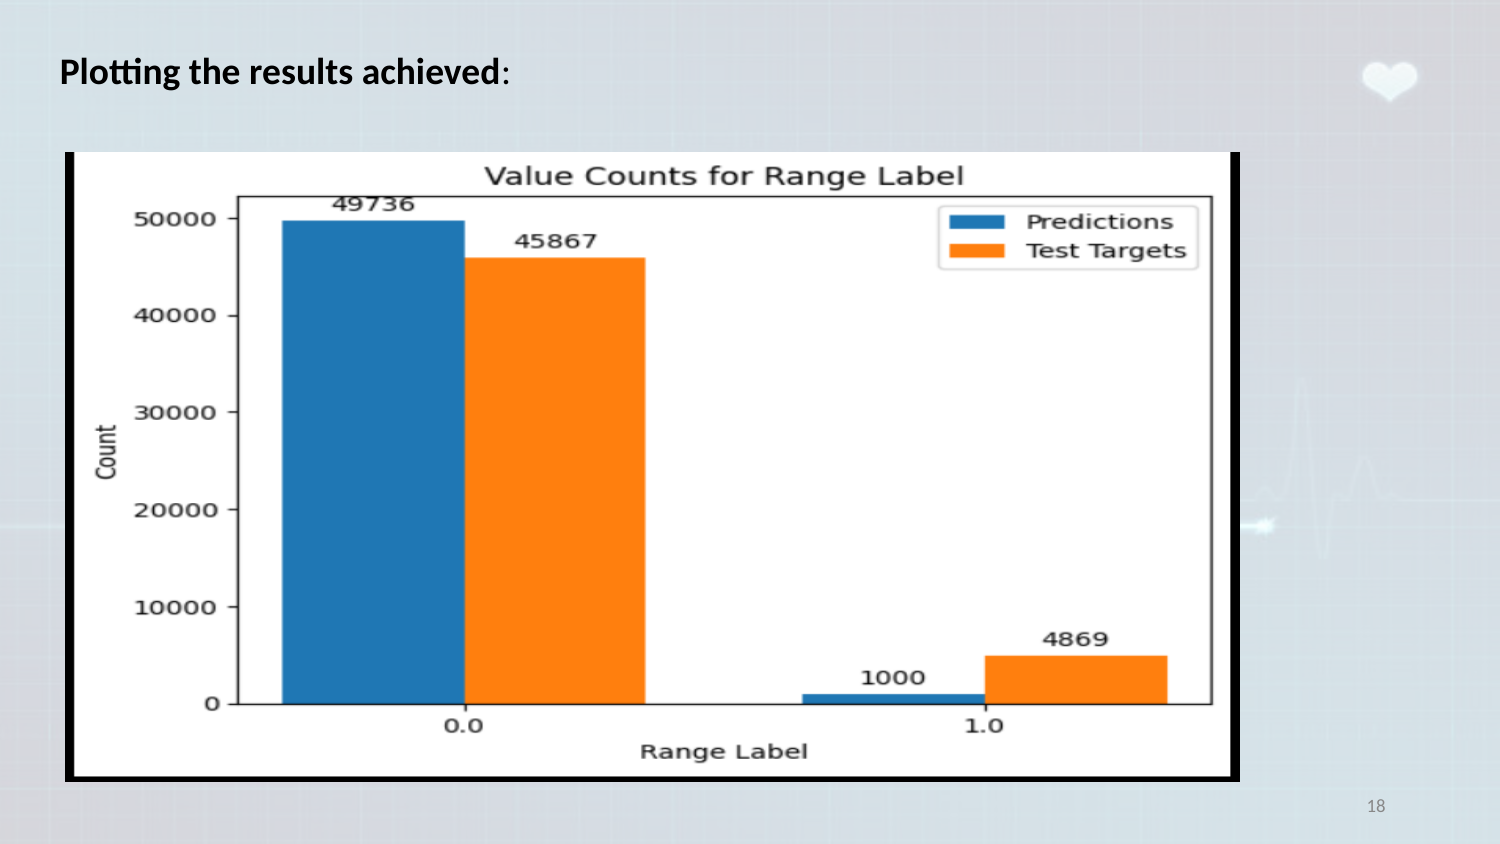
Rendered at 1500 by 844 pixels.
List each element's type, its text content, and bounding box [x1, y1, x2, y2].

text_box Plotting the results achieved: [48, 41, 530, 99]
slide_number ‹#› [1059, 782, 1397, 827]
picture [64, 152, 1240, 783]
